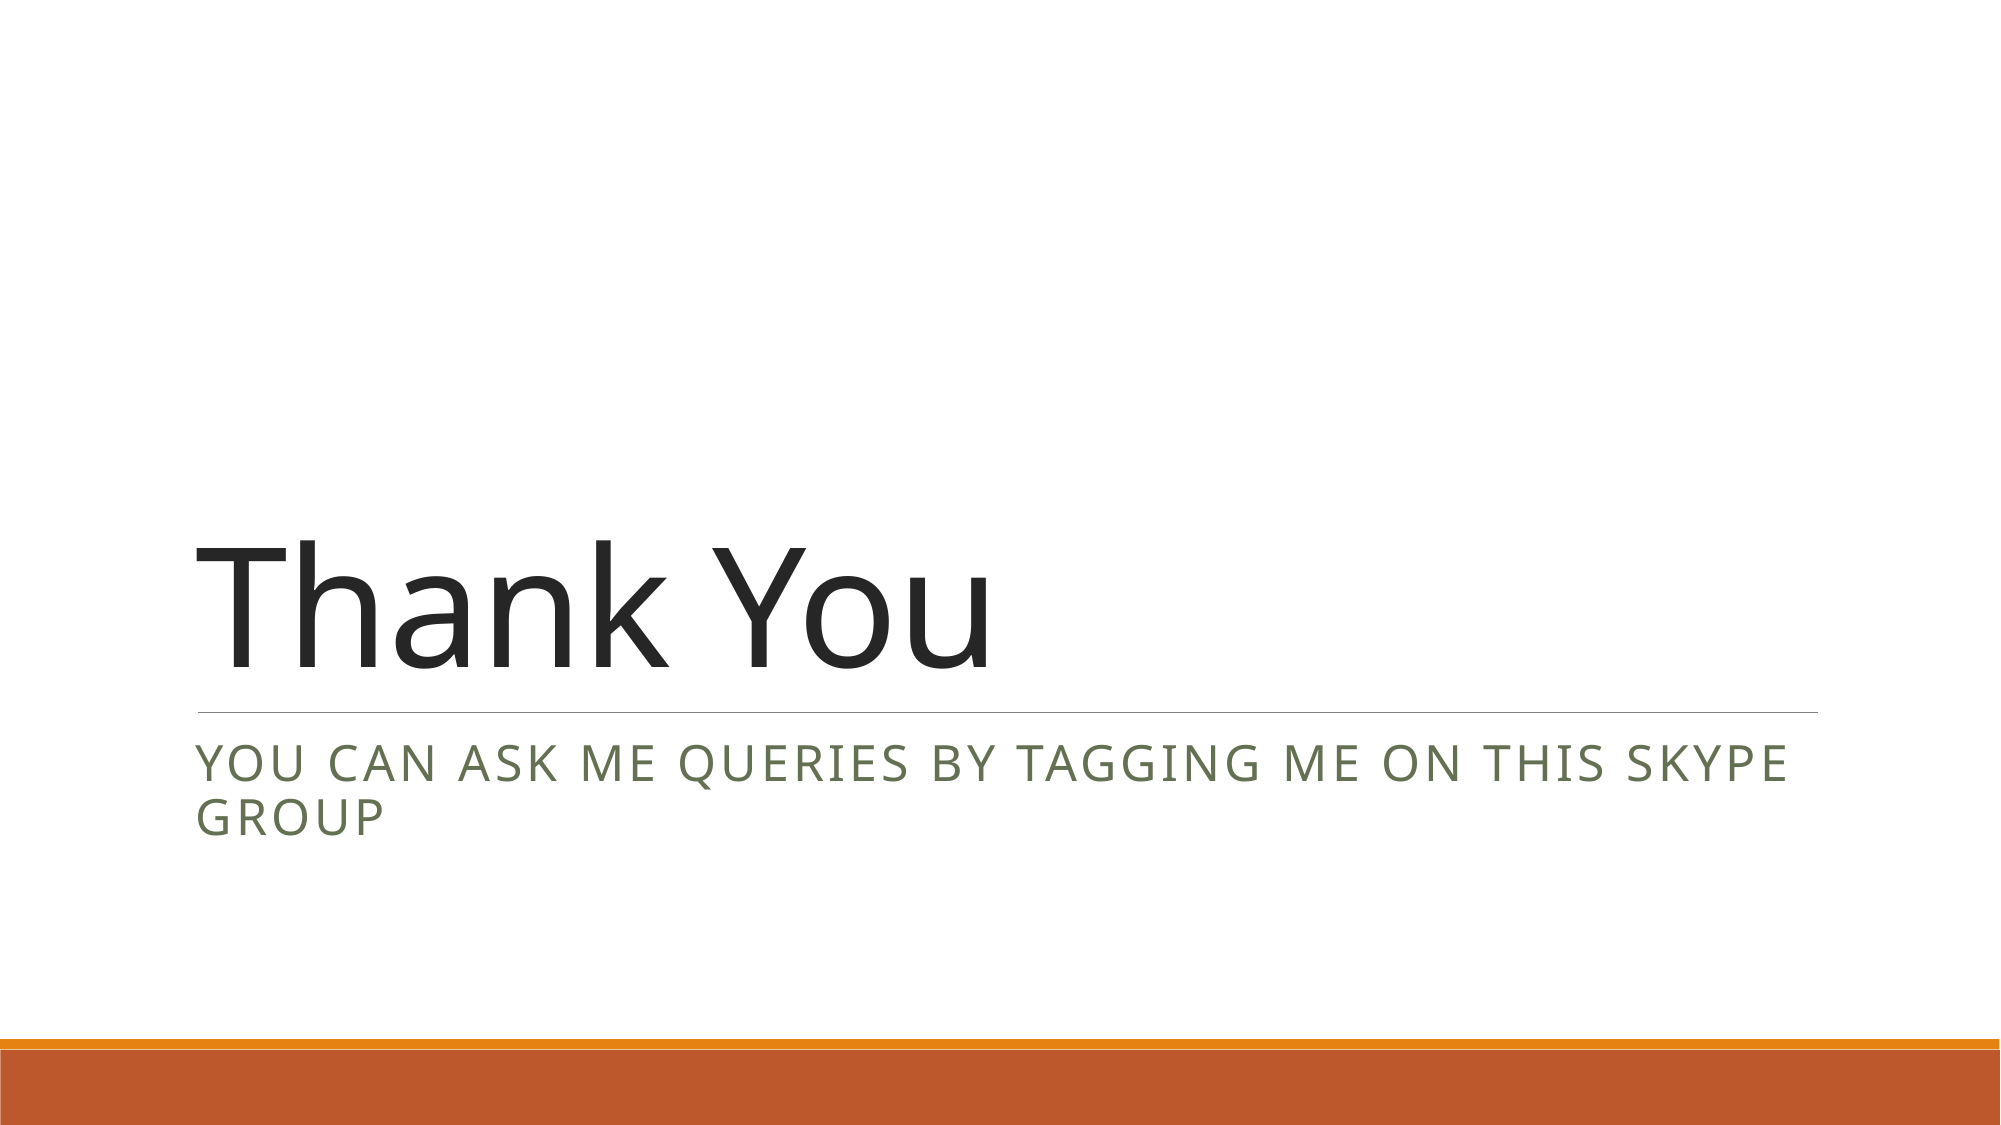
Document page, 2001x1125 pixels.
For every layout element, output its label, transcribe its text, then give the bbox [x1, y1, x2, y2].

title Thank You [180, 124, 1830, 710]
subtitle You can ask me queries by tagging me on this skype group [180, 730, 1831, 919]
